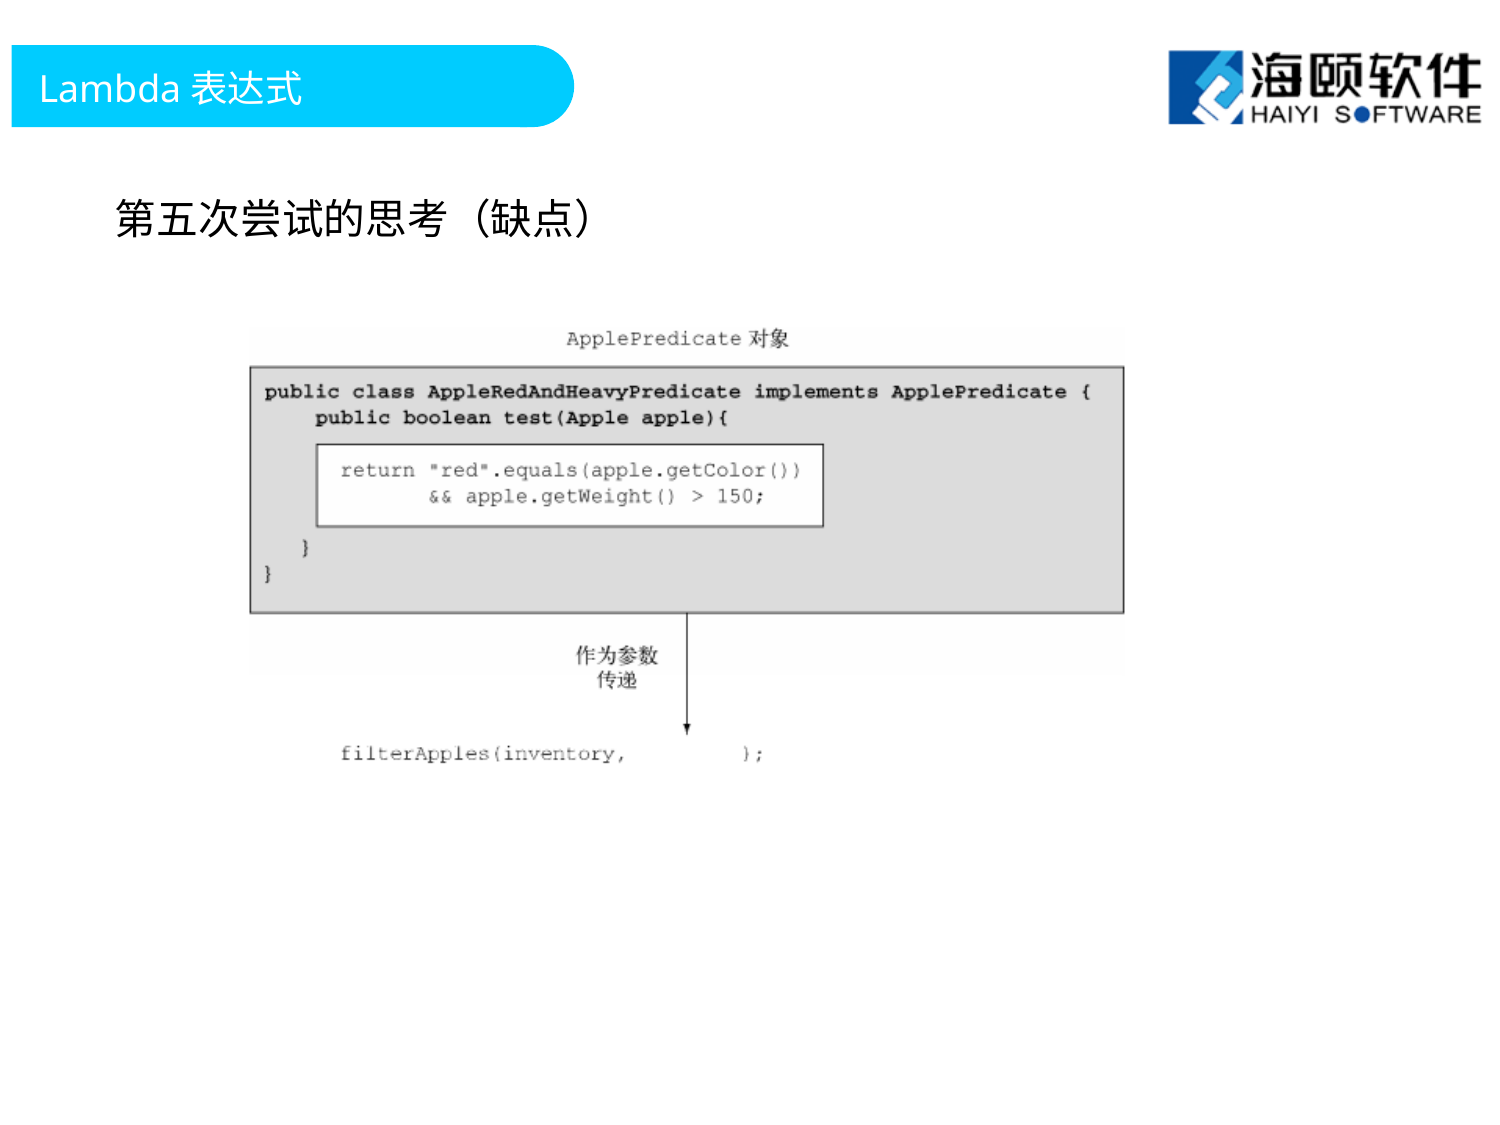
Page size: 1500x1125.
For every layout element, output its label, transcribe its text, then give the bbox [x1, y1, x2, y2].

picture [206, 314, 1192, 793]
title Lambda表达式 [23, 21, 699, 153]
picture [1167, 46, 1489, 129]
text_box 第五次尝试的思考（缺点） [100, 160, 1214, 251]
